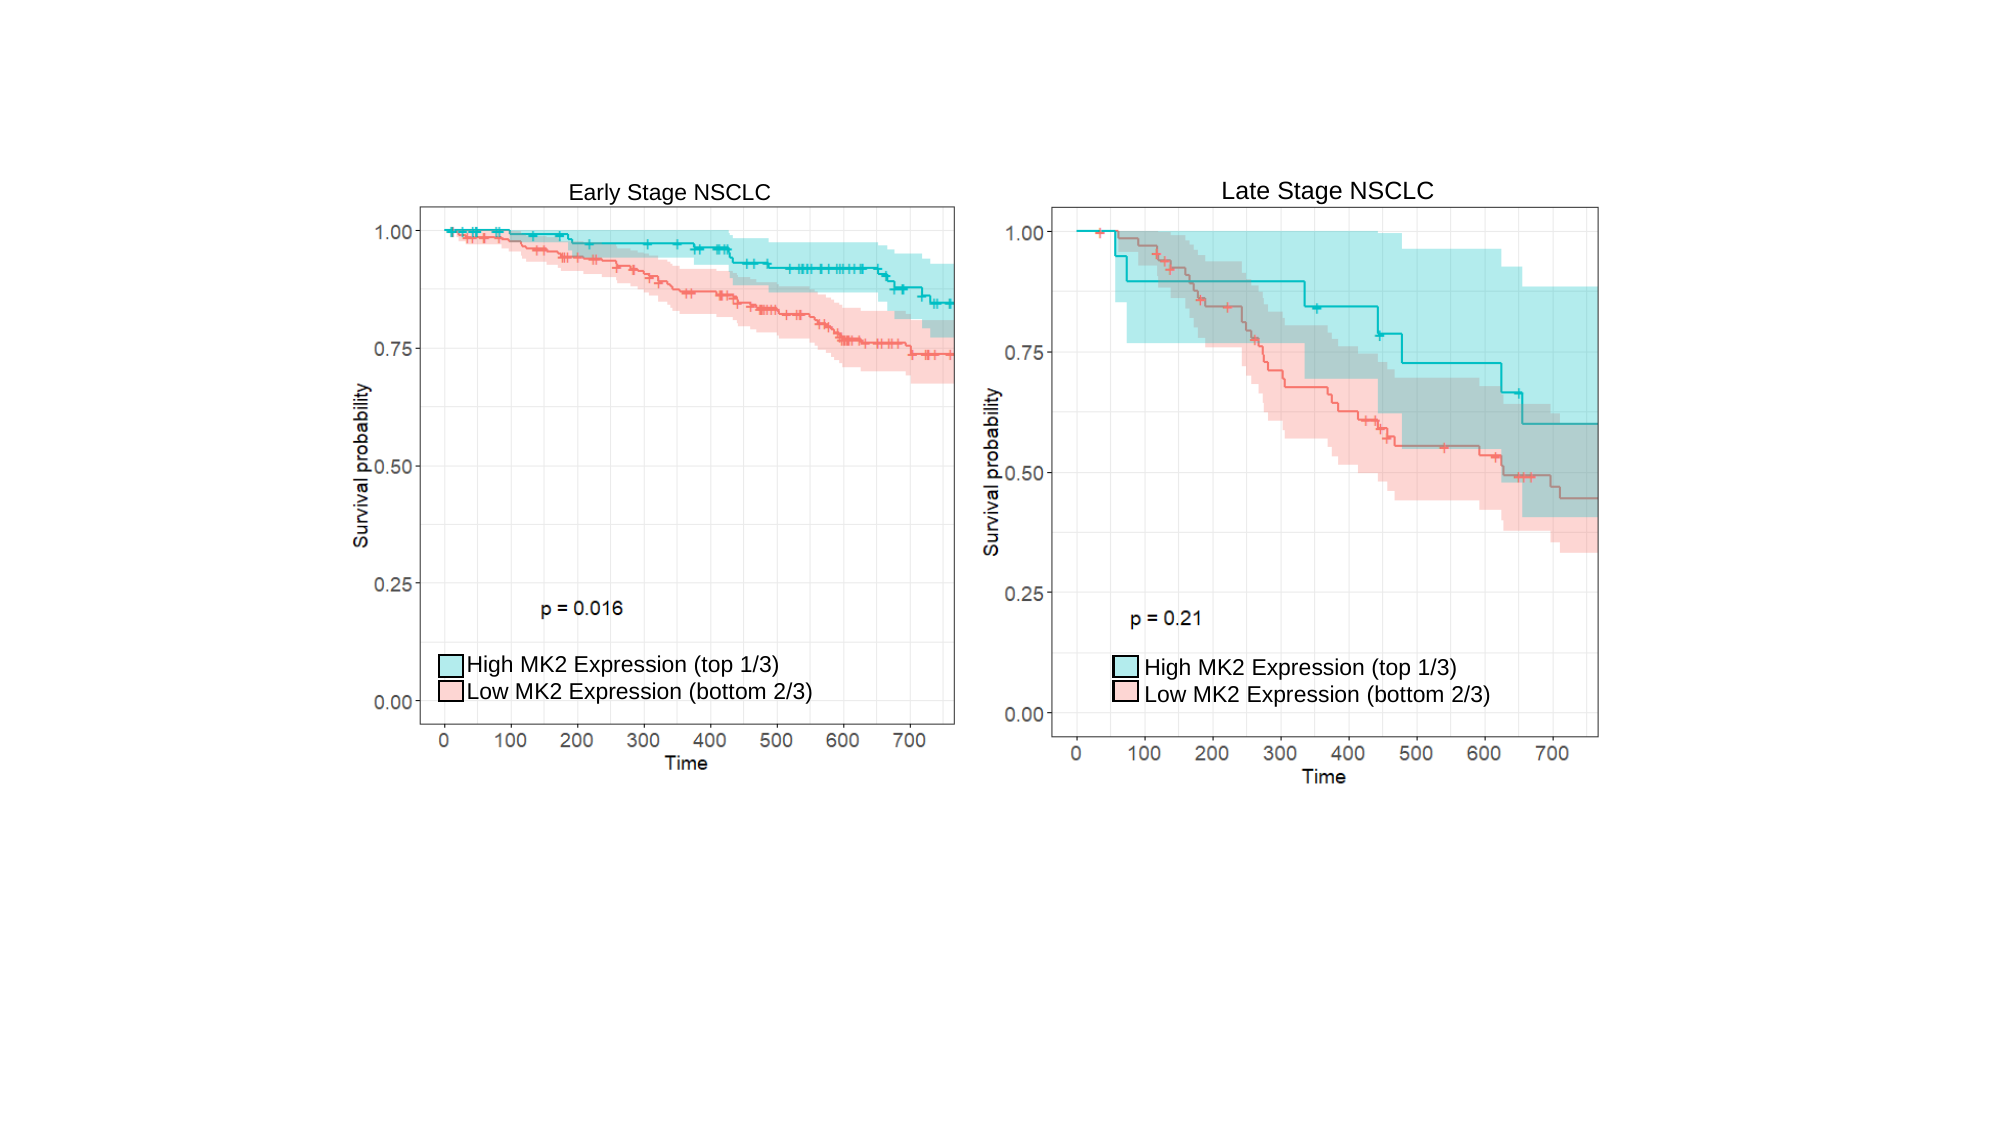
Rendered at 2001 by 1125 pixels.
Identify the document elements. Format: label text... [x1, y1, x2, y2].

picture [974, 191, 1606, 795]
text_box Late Stage NSCLC [1206, 167, 1450, 191]
text_box Early Stage NSCLC [553, 169, 793, 191]
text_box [438, 642, 830, 713]
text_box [1113, 644, 1507, 716]
picture [344, 191, 962, 781]
